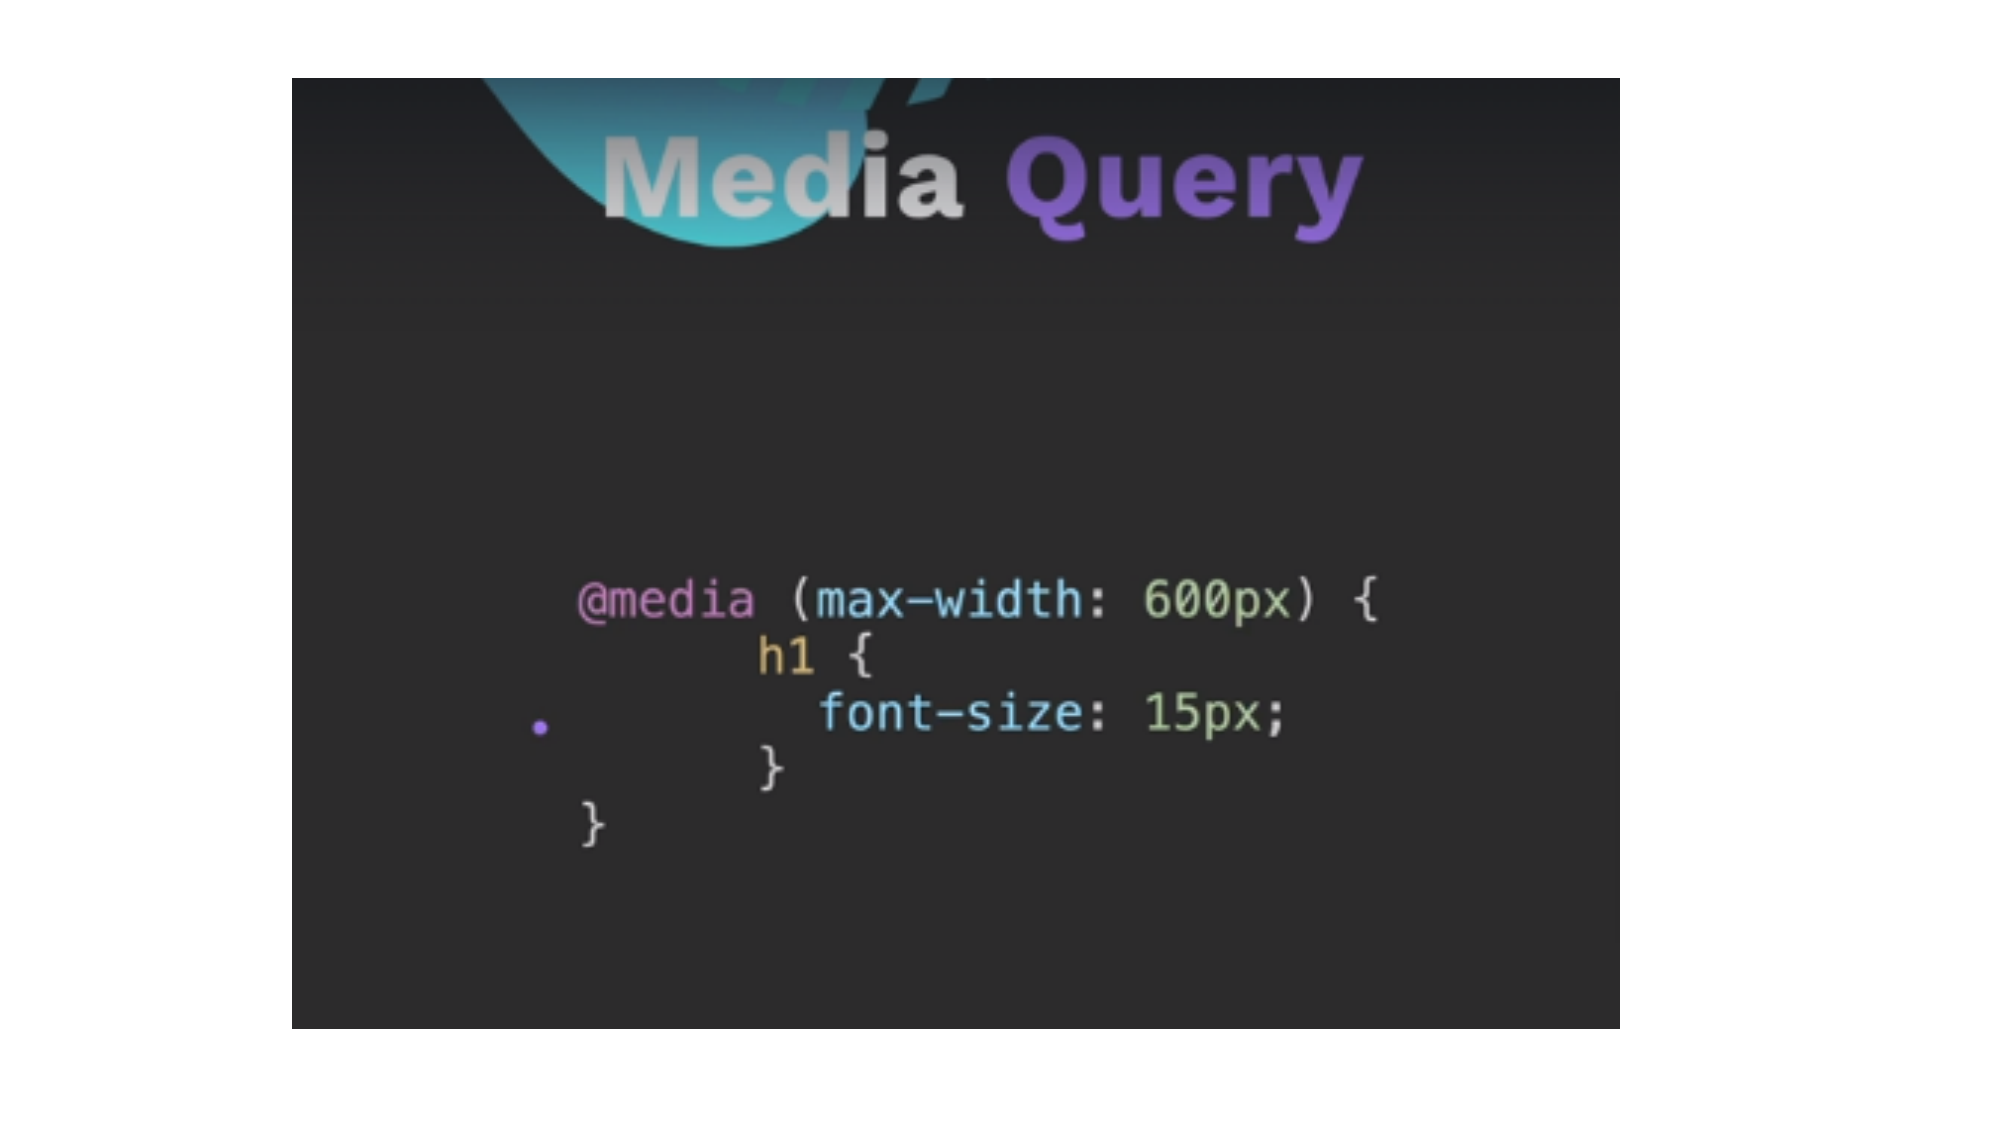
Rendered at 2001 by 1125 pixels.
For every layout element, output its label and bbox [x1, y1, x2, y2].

picture [292, 78, 1620, 1029]
